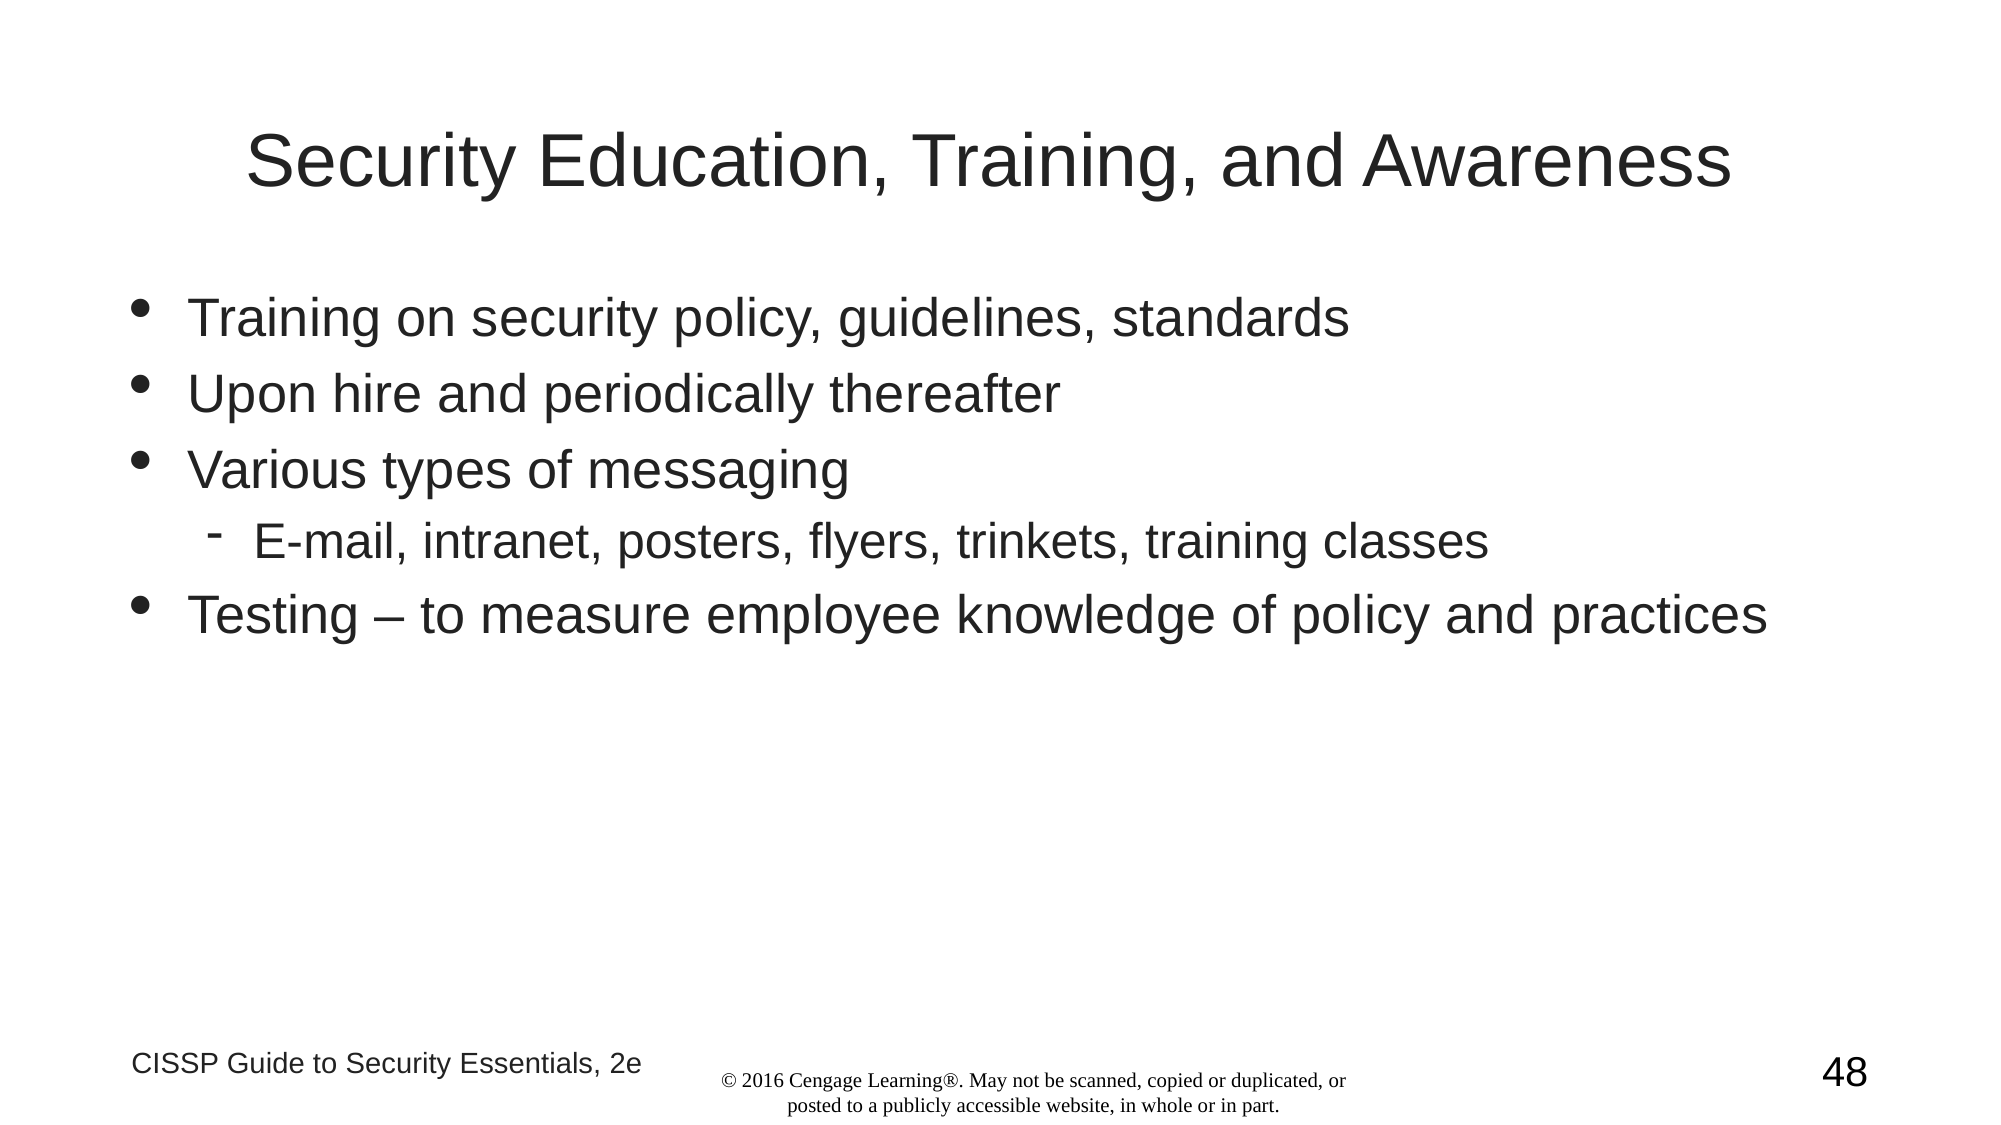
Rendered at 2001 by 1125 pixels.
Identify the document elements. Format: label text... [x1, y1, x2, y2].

text_box CISSP Guide to Security Essentials, 2e [116, 1037, 1250, 1100]
text_box Security Education, Training, and Awareness [116, 62, 1884, 250]
text_box Training on security policy, guidelines, standards Upon hire and periodically thereafter Various types of messaging E-mail, intranet, posters, flyers, trinkets, training classes Testing – to measure employee knowledge of policy and practices [116, 275, 1884, 1025]
text_box 1 [1766, 1037, 1884, 1100]
text_box © 2016 Cengage Learning®. May not be scanned, copied or duplicated, or posted to a publicly accessible website, in whole or in part. [677, 1059, 1390, 1125]
